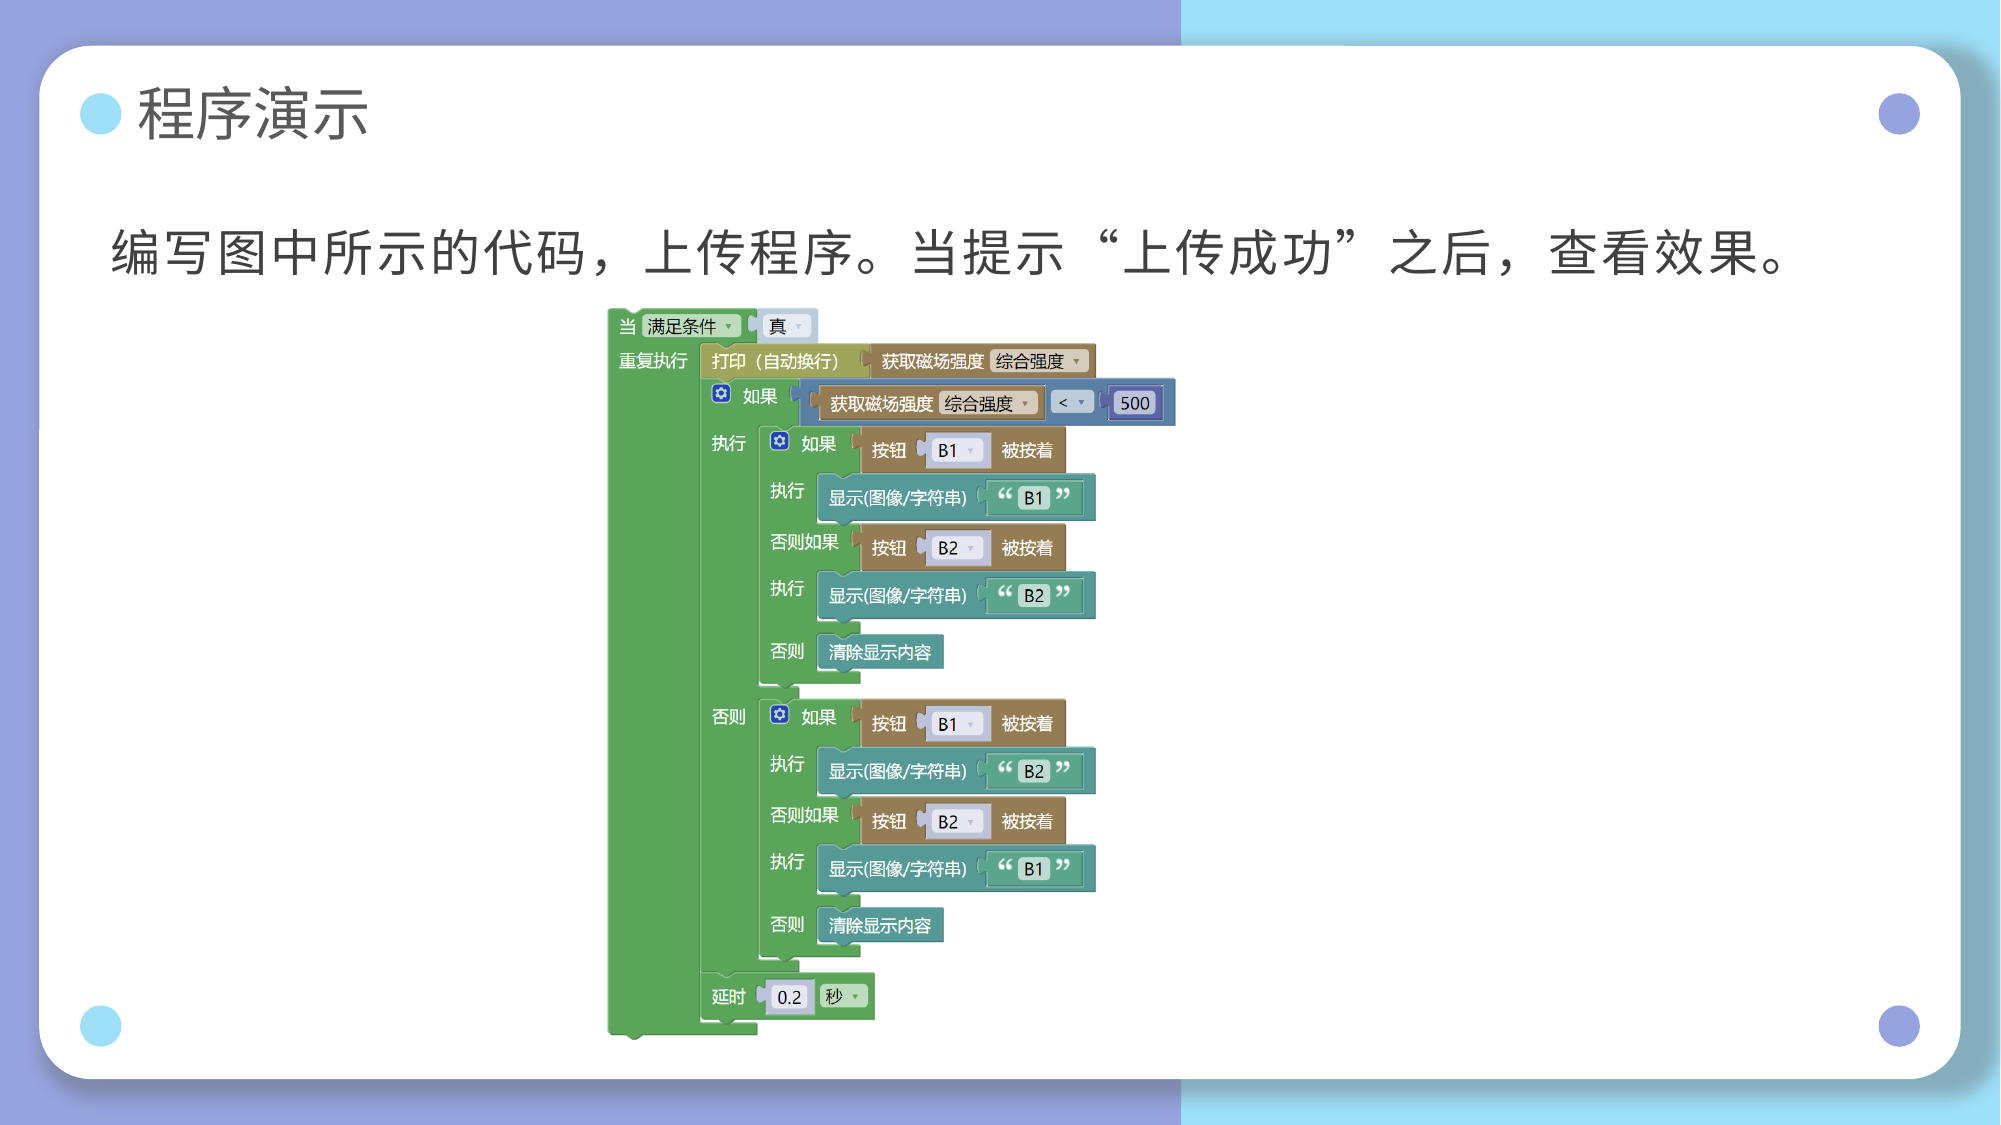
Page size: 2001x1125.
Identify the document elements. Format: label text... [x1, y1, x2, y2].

picture [595, 300, 1185, 1048]
title 程序演示 [137, 77, 976, 157]
list 编写图中所示的代码，上传程序。当提示“上传成功”之后，查看效果。 [110, 196, 1762, 446]
